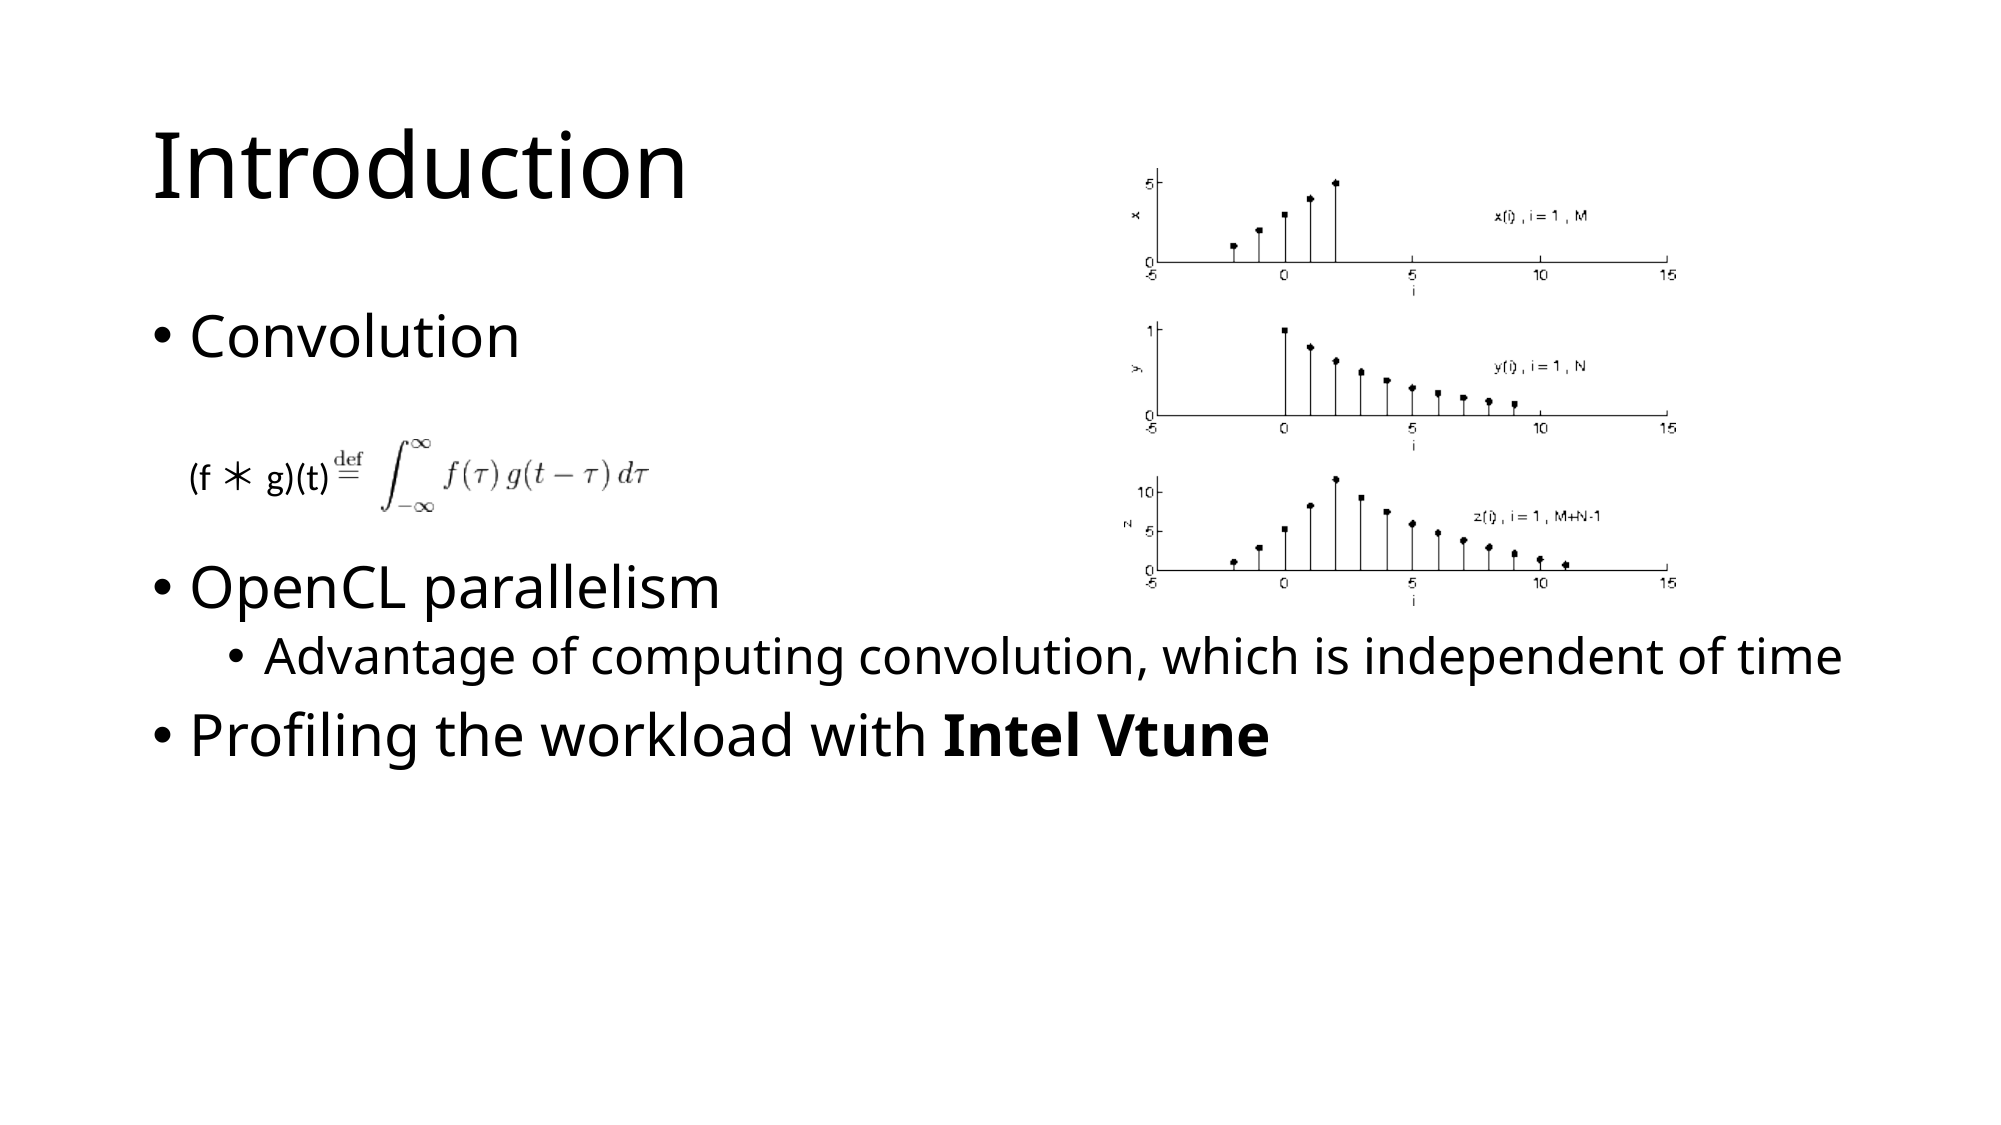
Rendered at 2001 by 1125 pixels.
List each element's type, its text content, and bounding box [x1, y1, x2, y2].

list Convolution OpenCL parallelism Advantage of computing convolution, which is independent of time Profiling the workload with Intel Vtune [137, 299, 1863, 1014]
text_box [196, 439, 649, 512]
picture [1124, 168, 1676, 606]
title Introduction [137, 59, 1863, 278]
